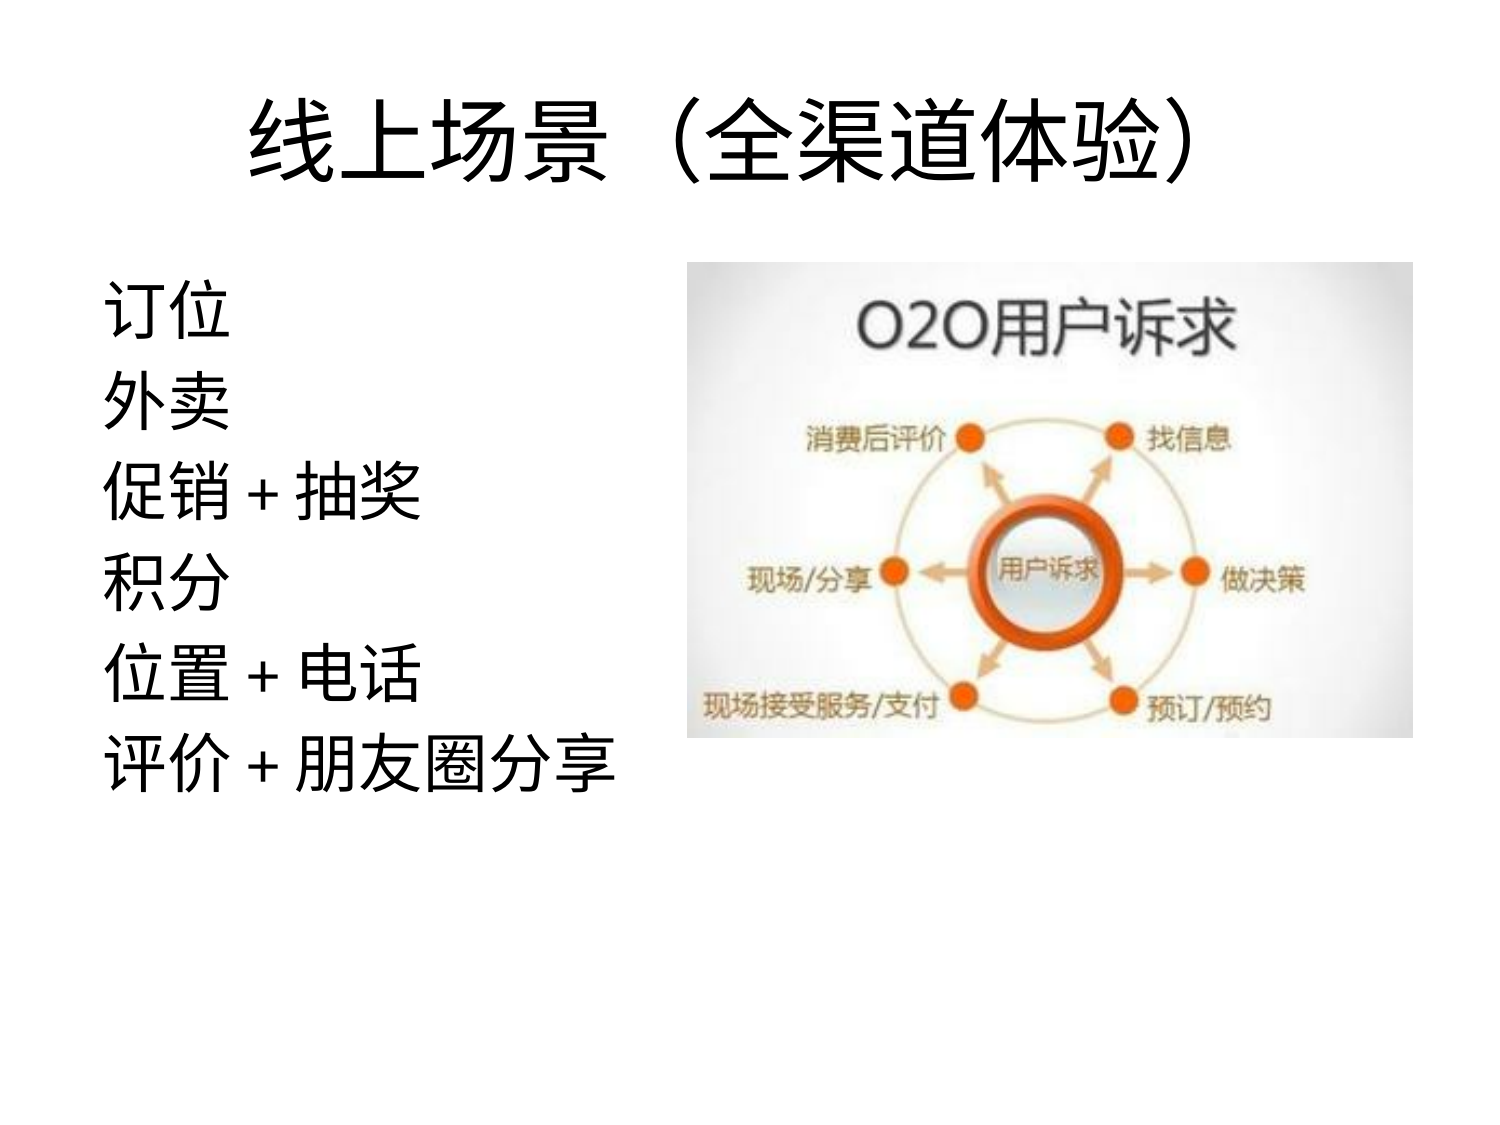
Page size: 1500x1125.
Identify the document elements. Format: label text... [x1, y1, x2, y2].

list 订位 外卖 促销+抽奖 积分 位置+电话 评价+朋友圈分享 [87, 262, 700, 813]
title 线上场景（全渠道体验） [75, 45, 1425, 233]
picture [687, 262, 1414, 738]
